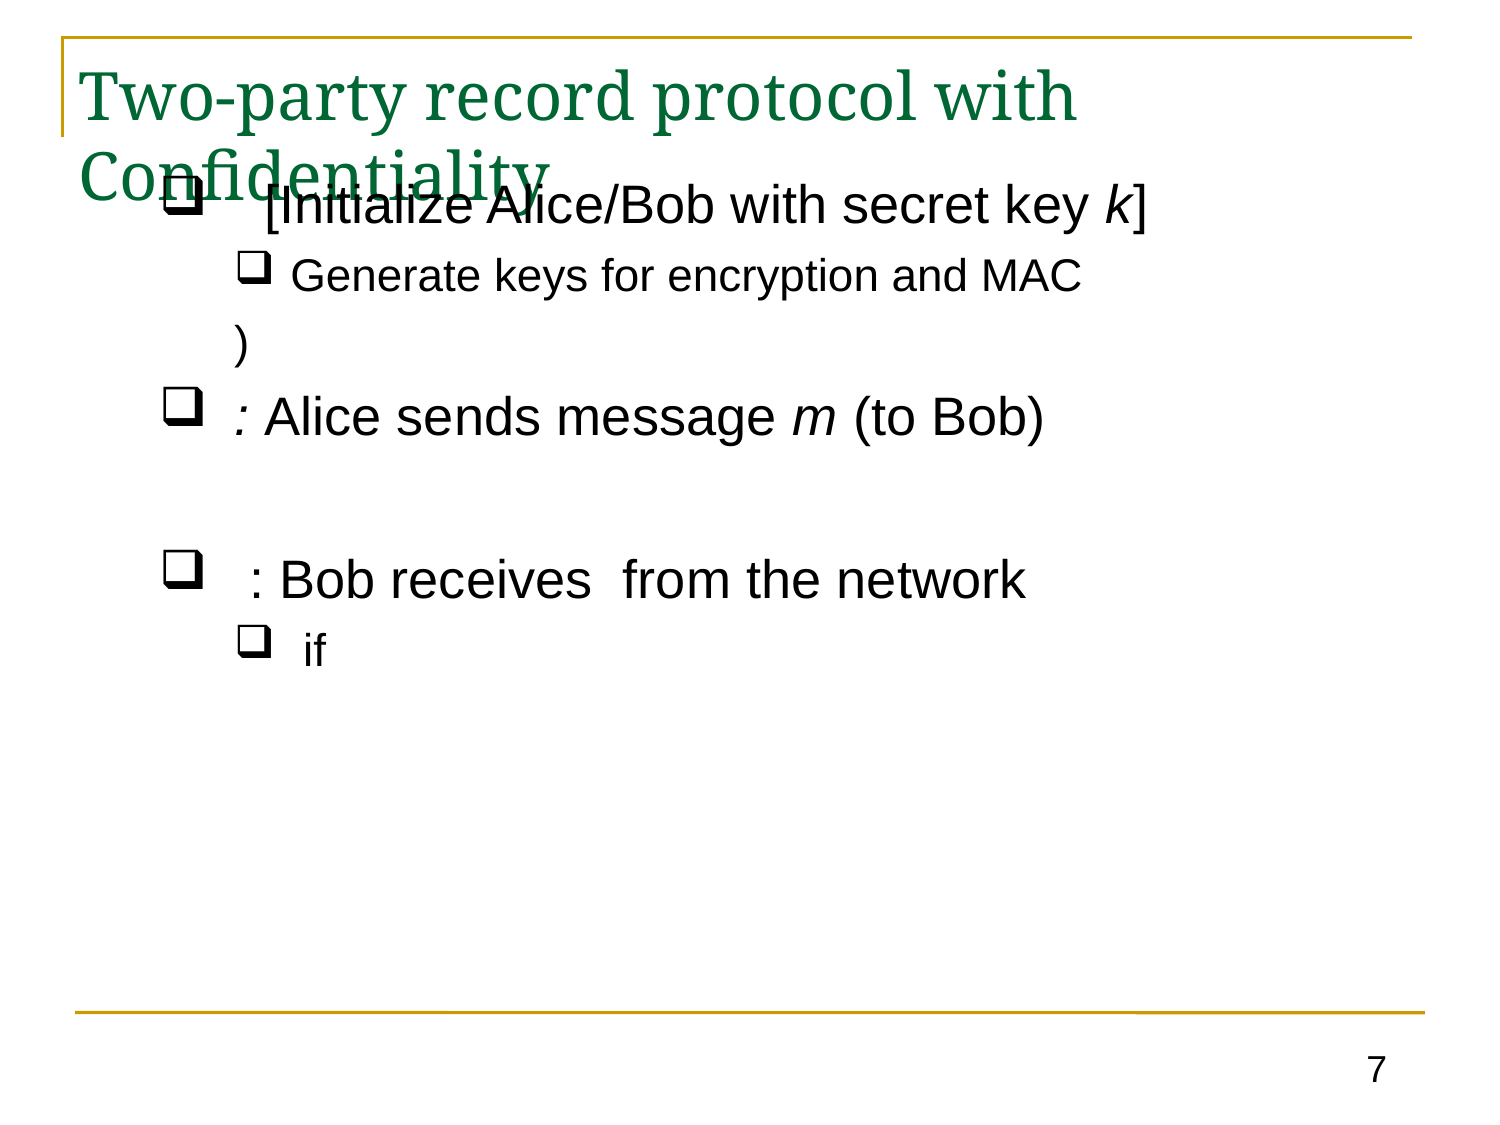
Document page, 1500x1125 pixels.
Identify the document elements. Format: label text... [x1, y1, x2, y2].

text_box 7 [1351, 1023, 1424, 1098]
title Two-party record protocol with Confidentiality [63, 45, 1425, 174]
